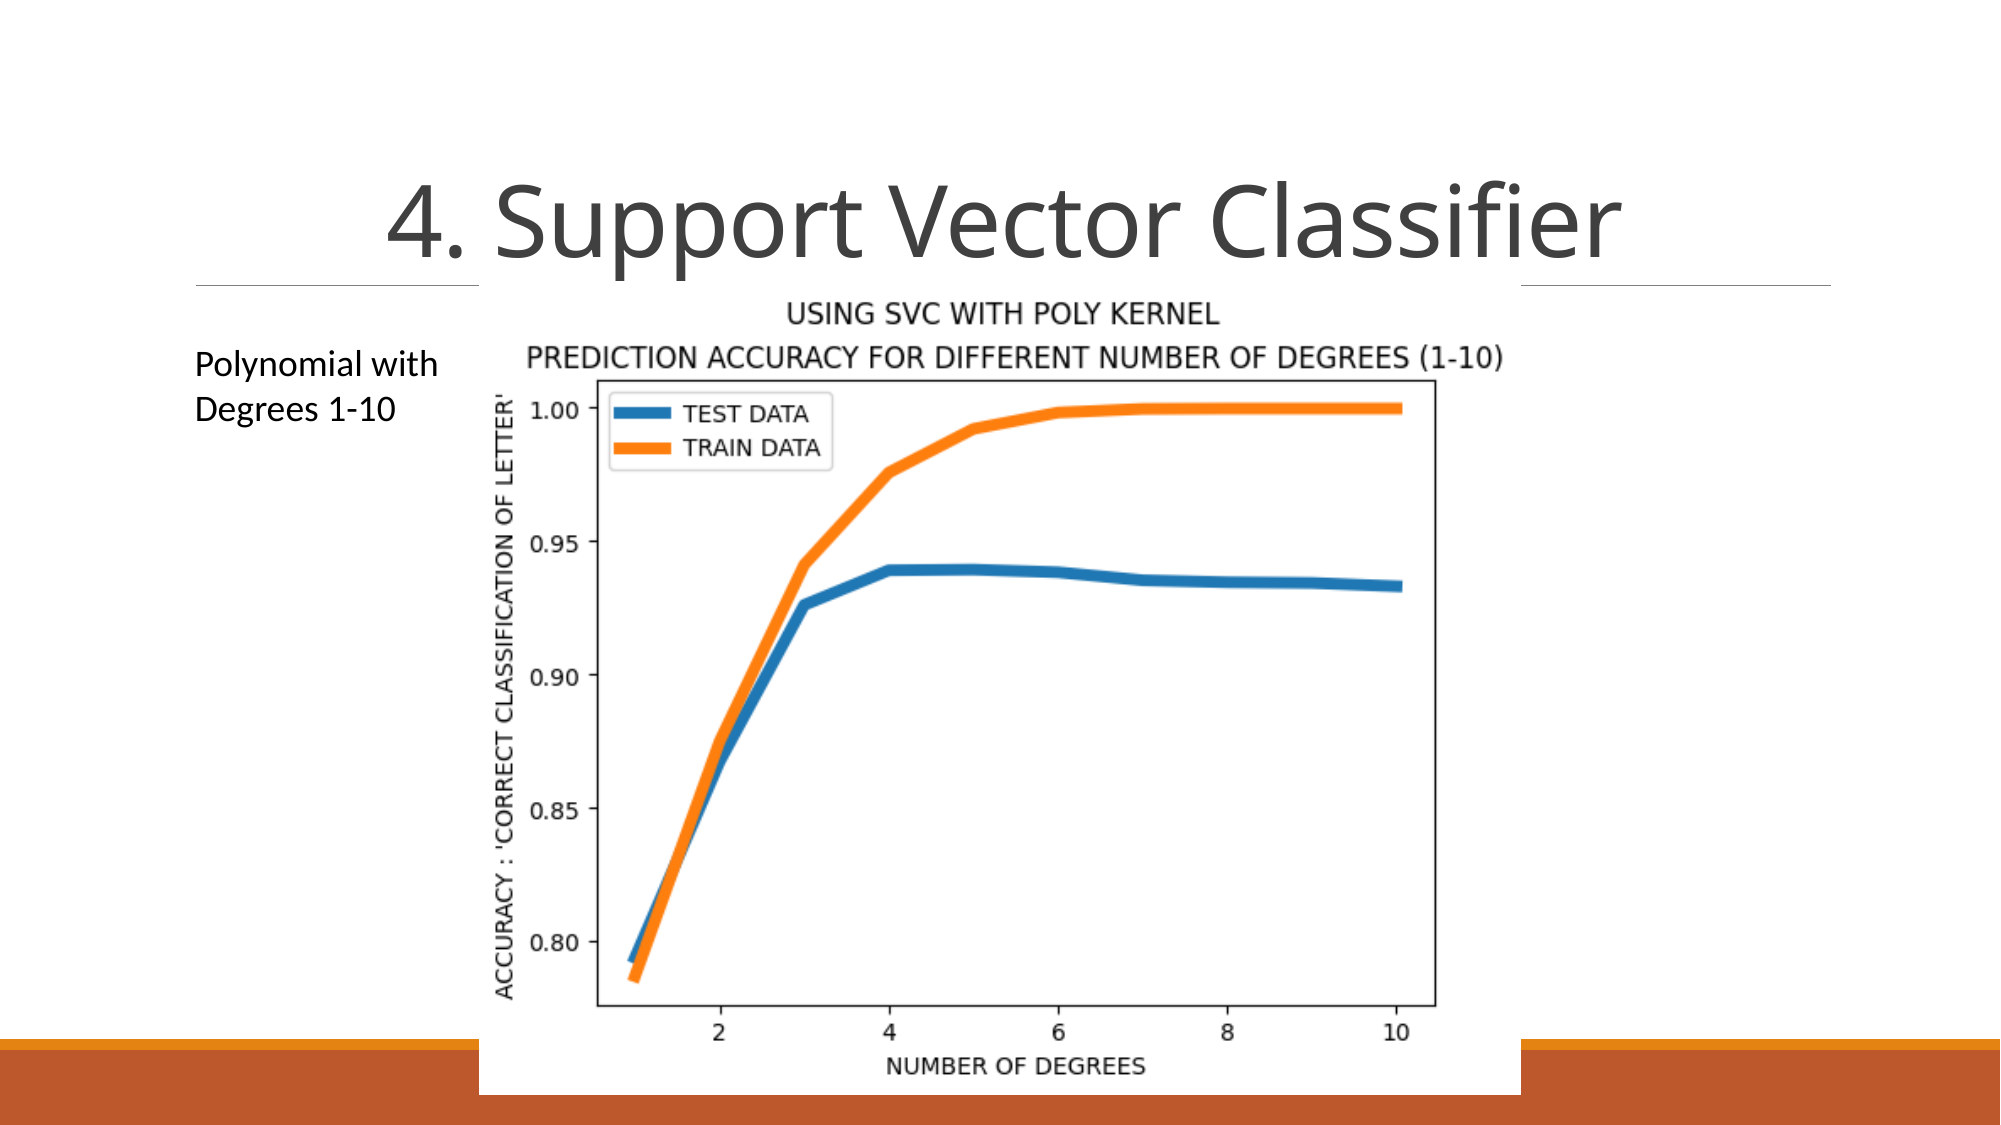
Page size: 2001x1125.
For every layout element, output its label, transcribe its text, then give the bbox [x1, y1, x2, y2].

text_box Polynomial with Degrees 1-10 [179, 331, 469, 436]
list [478, 284, 1522, 1096]
title 4. Support Vector Classifier [180, 47, 1830, 285]
